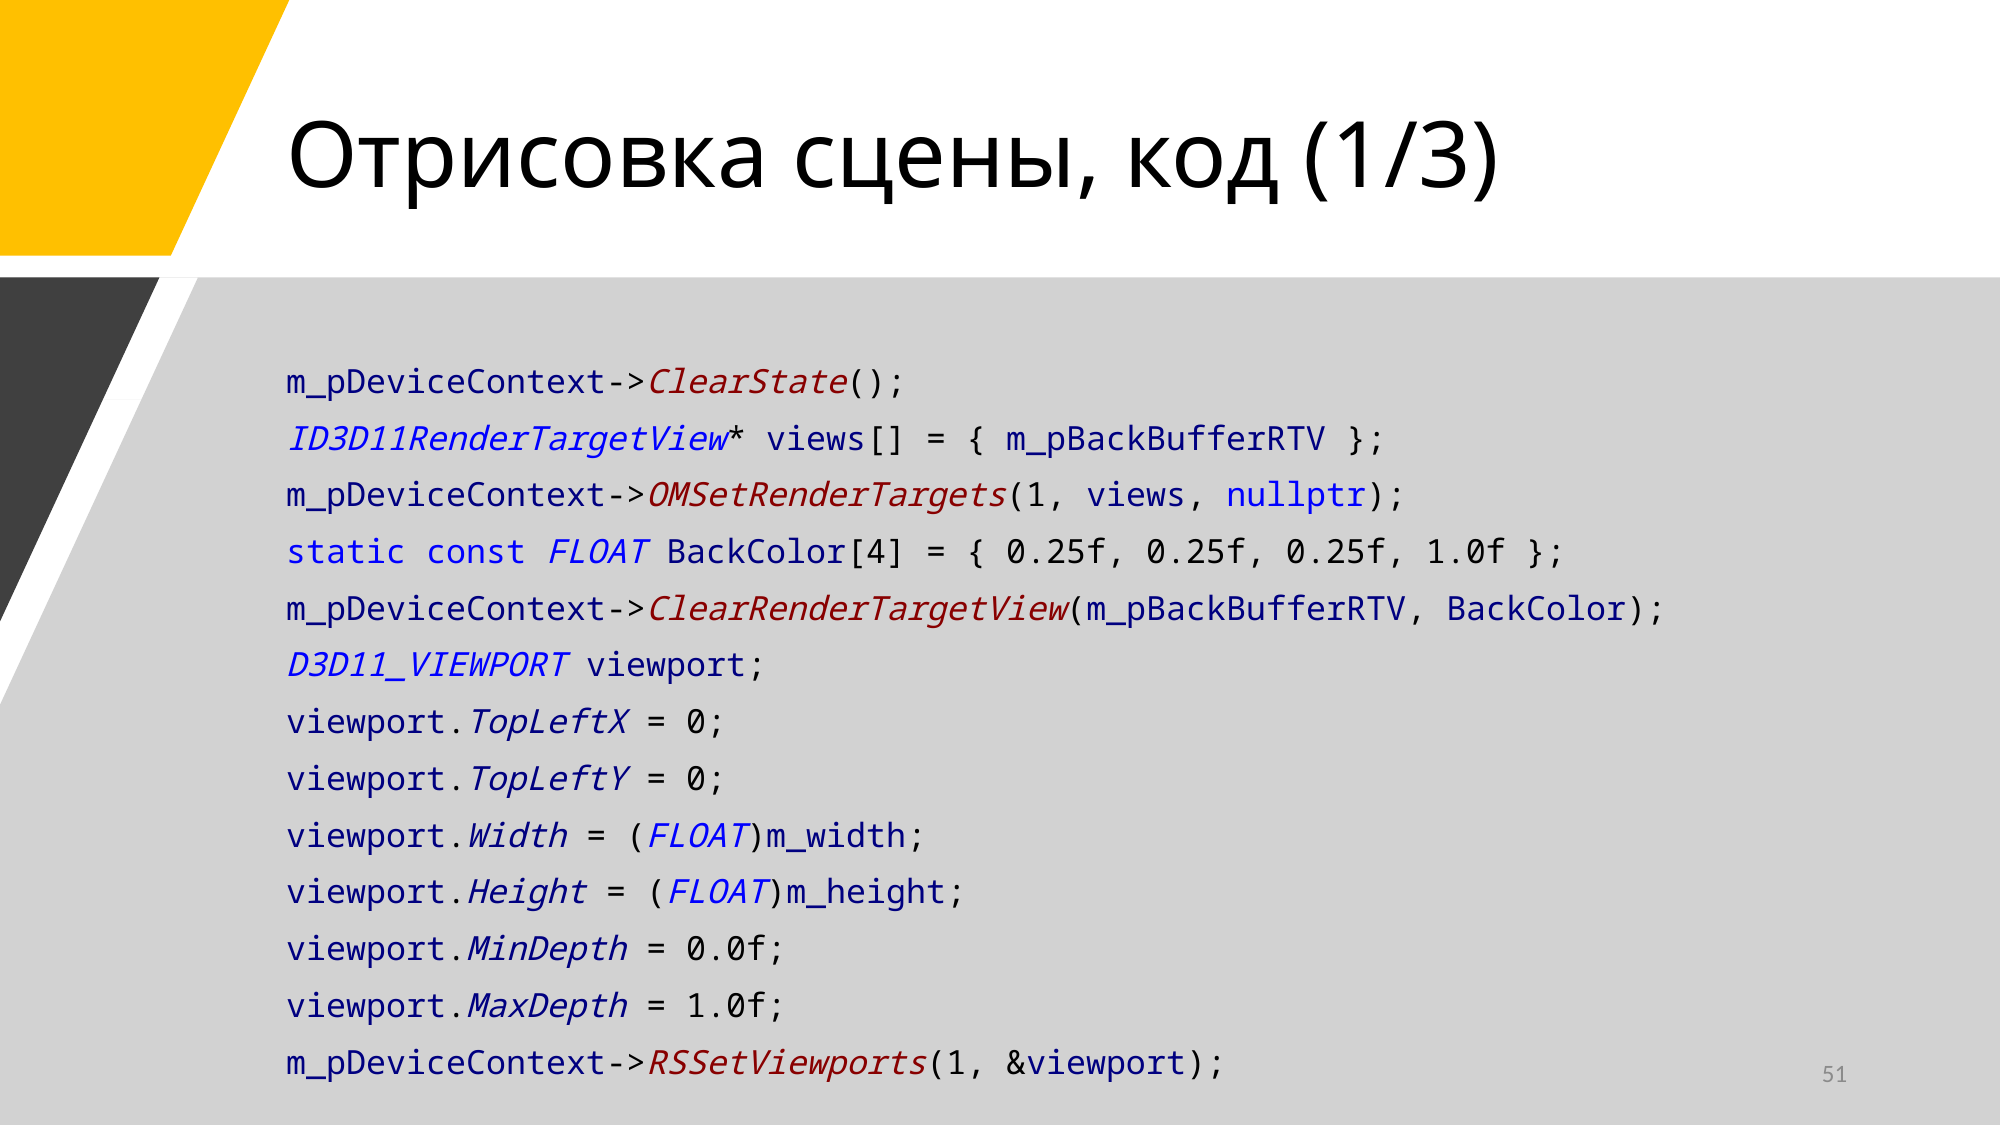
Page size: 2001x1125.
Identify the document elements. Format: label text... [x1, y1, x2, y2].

slide_number 51 [1412, 1042, 1863, 1103]
text_box [0, 276, 162, 622]
title Отрисовка сцены, код (1/3) [271, 60, 1808, 255]
text_box [0, 276, 2000, 1125]
list m_pDeviceContext->ClearState(); ID3D11RenderTargetView* views[] = { m_pBackBufferRTV }; m_pDeviceContext->OMSetRenderTargets(1, views, nullptr); static const FLOAT BackColor[4] = { 0.25f, 0.25f, 0.25f, 1.0f }; m_pDeviceContext->ClearRenderTargetView(m_pBackBufferRTV, BackColor); D3D11_VIEWPORT viewport; viewport.TopLeftX = 0; viewport.TopLeftY = 0; viewport.Width = (FLOAT)m_width; viewport.Height = (FLOAT)m_height; viewport.MinDepth = 0.0f; viewport.MaxDepth = 1.0f; m_pDeviceContext->RSSetViewports(1, &viewport); [271, 356, 1808, 1020]
text_box [0, 0, 291, 257]
